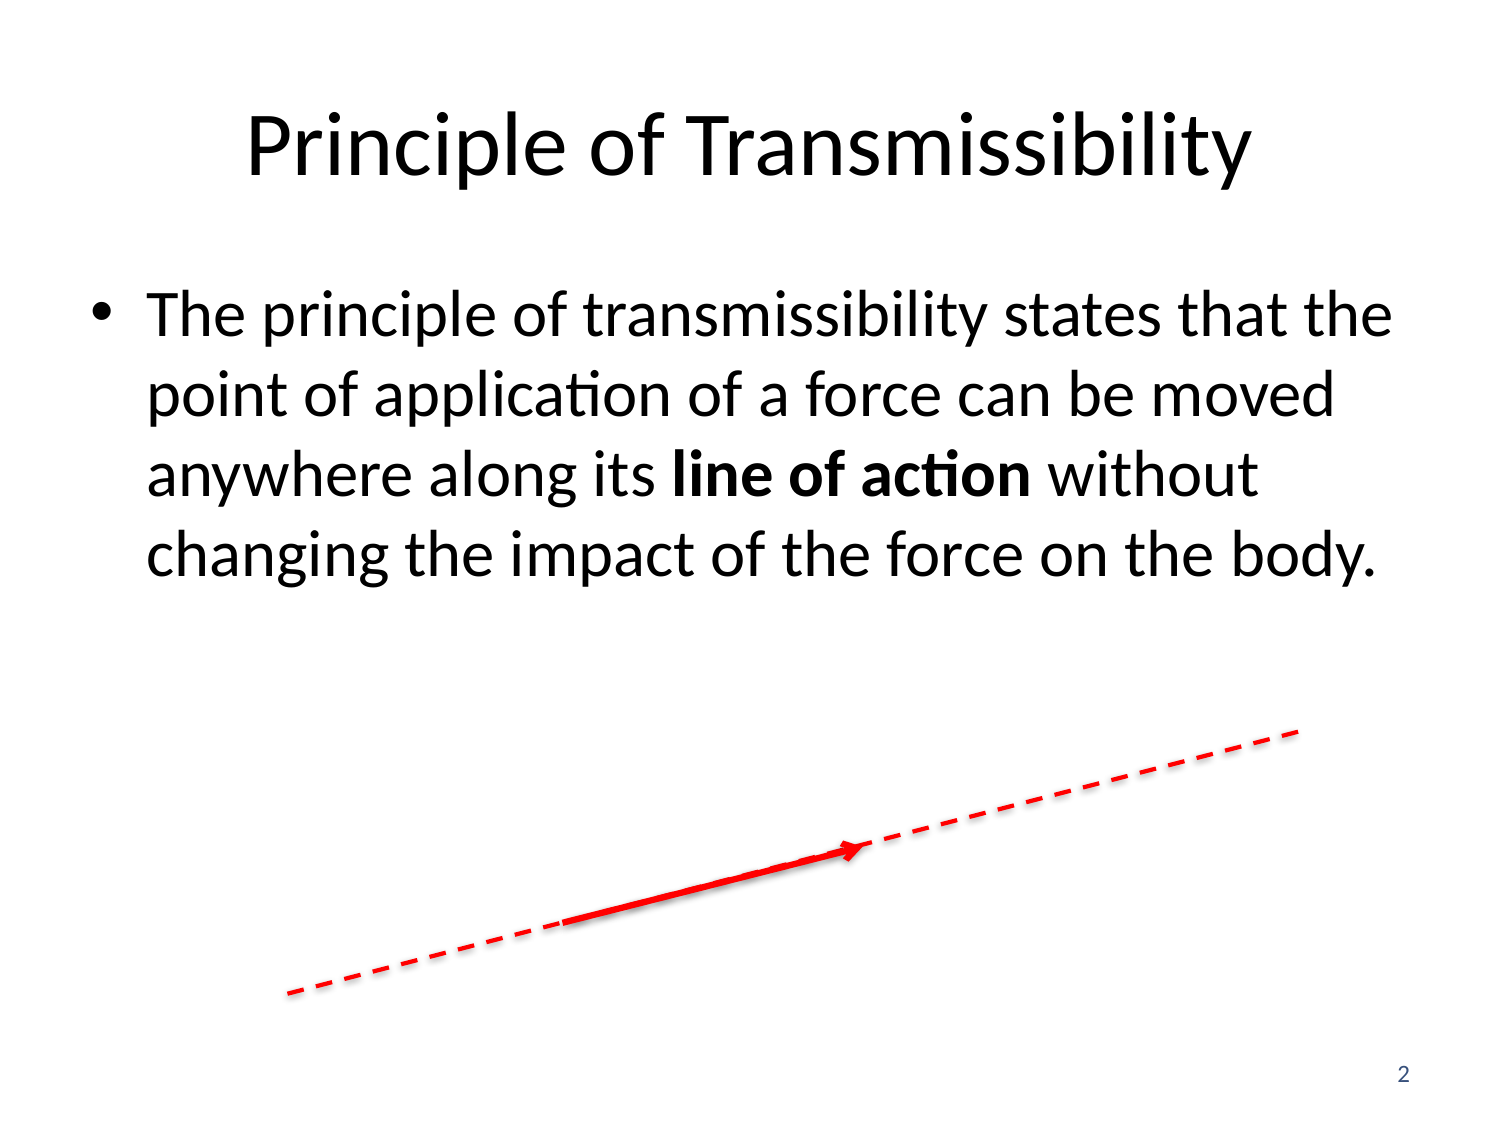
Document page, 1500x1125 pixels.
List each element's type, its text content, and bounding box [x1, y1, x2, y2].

title Principle of Transmissibility [75, 45, 1425, 233]
list The principle of transmissibility states that the point of application of a force can be moved anywhere along its line of action without changing the impact of the force on the body. [75, 262, 1425, 1005]
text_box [287, 731, 1301, 994]
slide_number 2 [1074, 1042, 1425, 1103]
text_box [562, 846, 863, 923]
